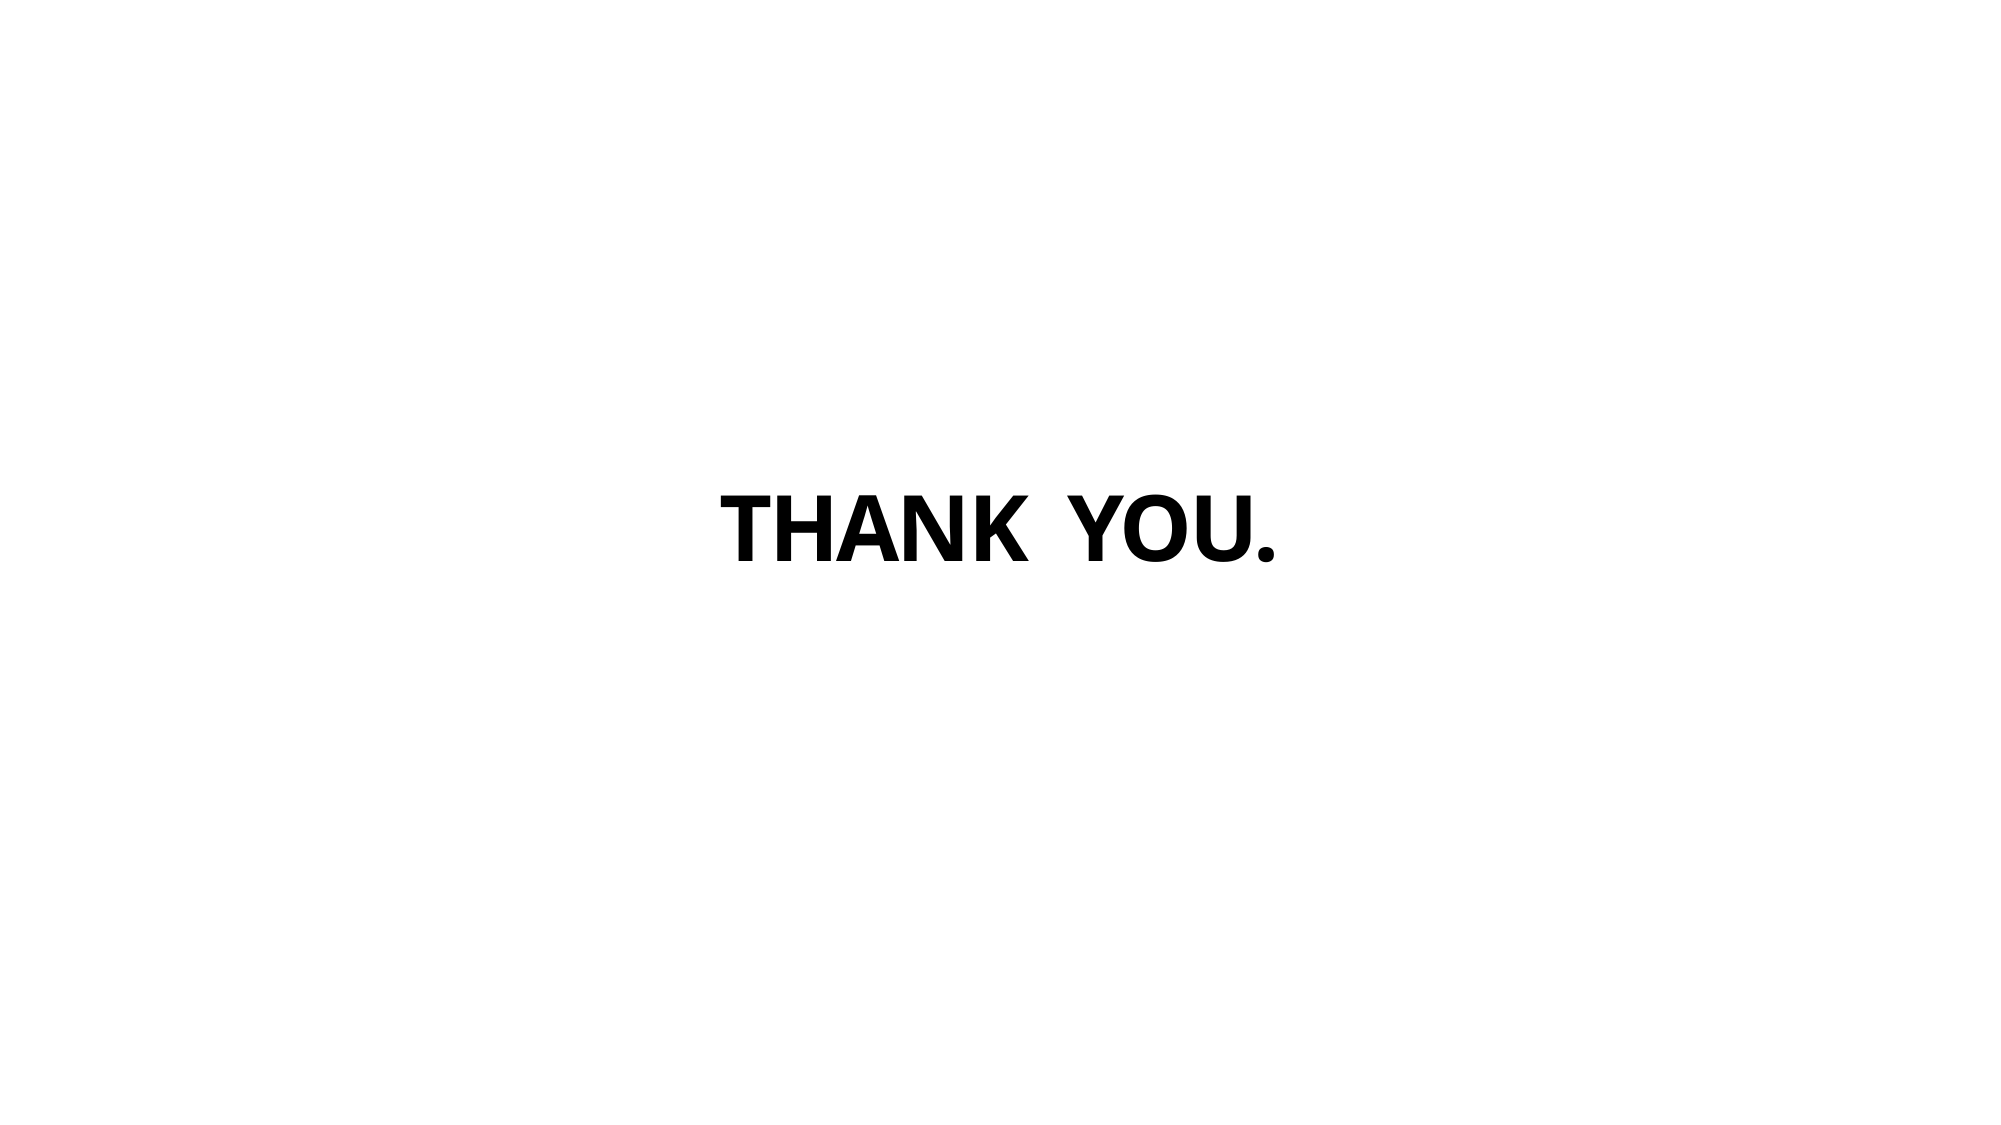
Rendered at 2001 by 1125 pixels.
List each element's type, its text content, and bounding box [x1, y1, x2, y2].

title THANK YOU. [106, 442, 1894, 589]
